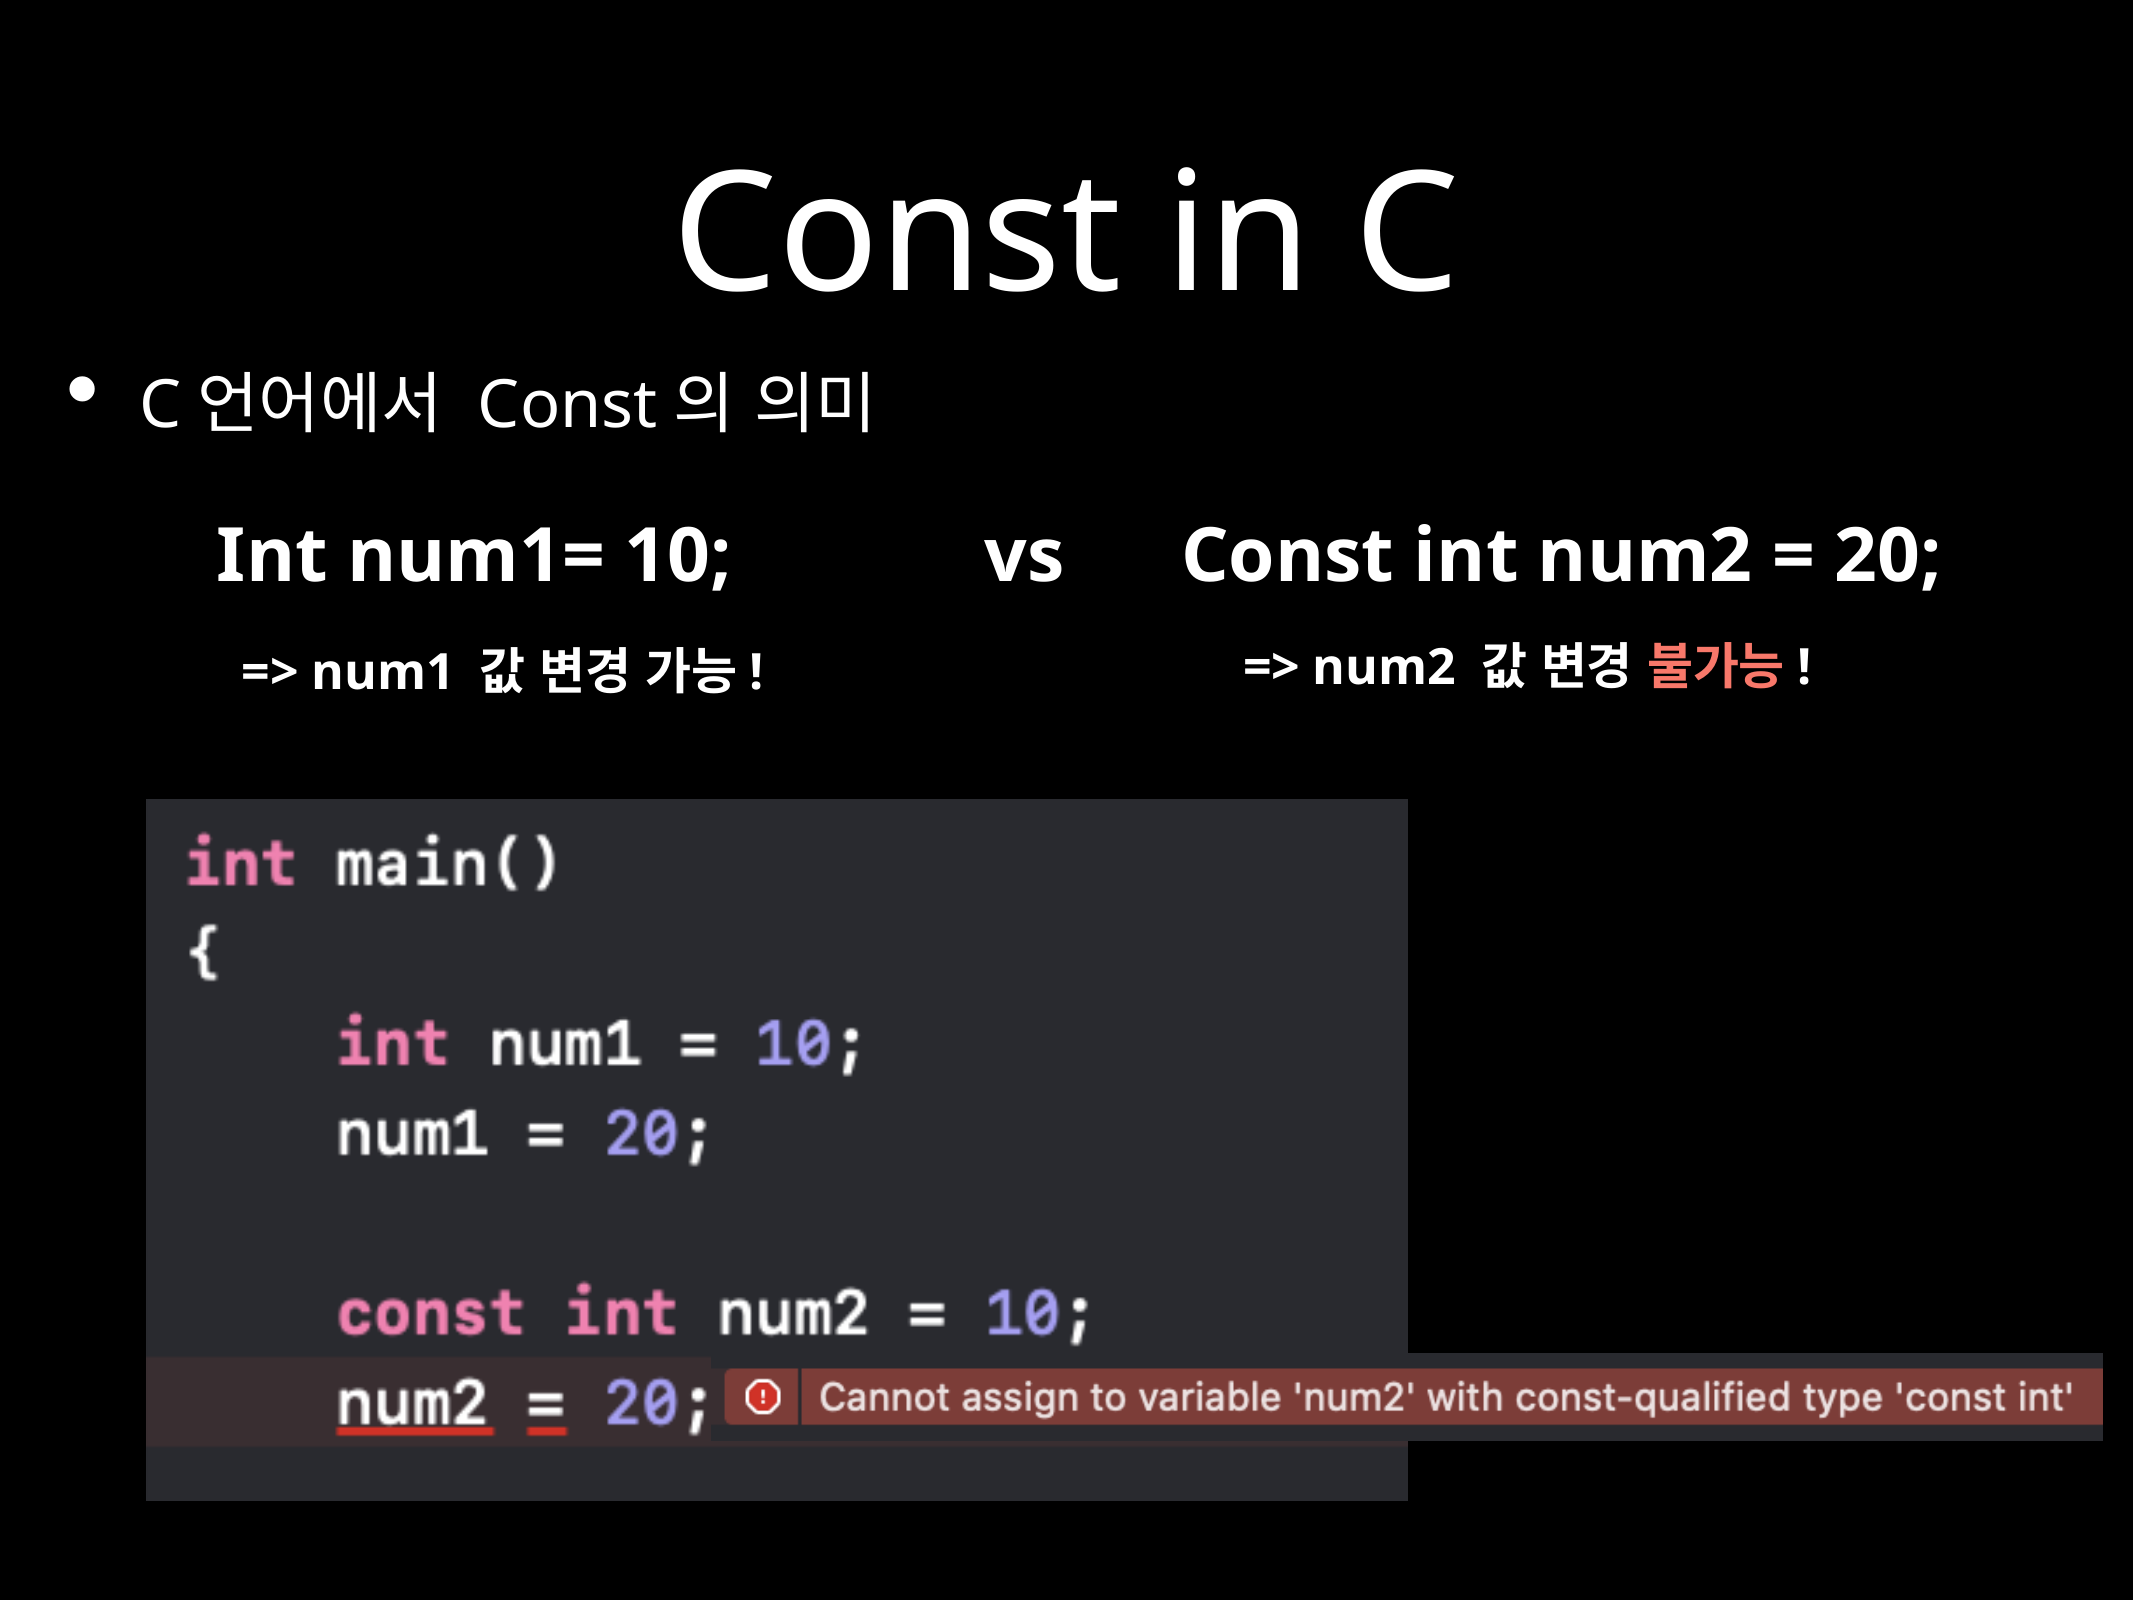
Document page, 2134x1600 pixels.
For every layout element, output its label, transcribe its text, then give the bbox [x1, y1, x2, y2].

title Const in C [155, 46, 1978, 402]
text_box Int num1= 10; vs Const int num2 = 20; [184, 497, 1978, 605]
picture [146, 799, 2103, 1501]
text_box => num2 값 변경 불가능! [1195, 625, 1859, 703]
list C언어에서 Const의 의미 [57, 363, 1676, 606]
text_box => num1 값 변경 가능! [228, 631, 777, 708]
